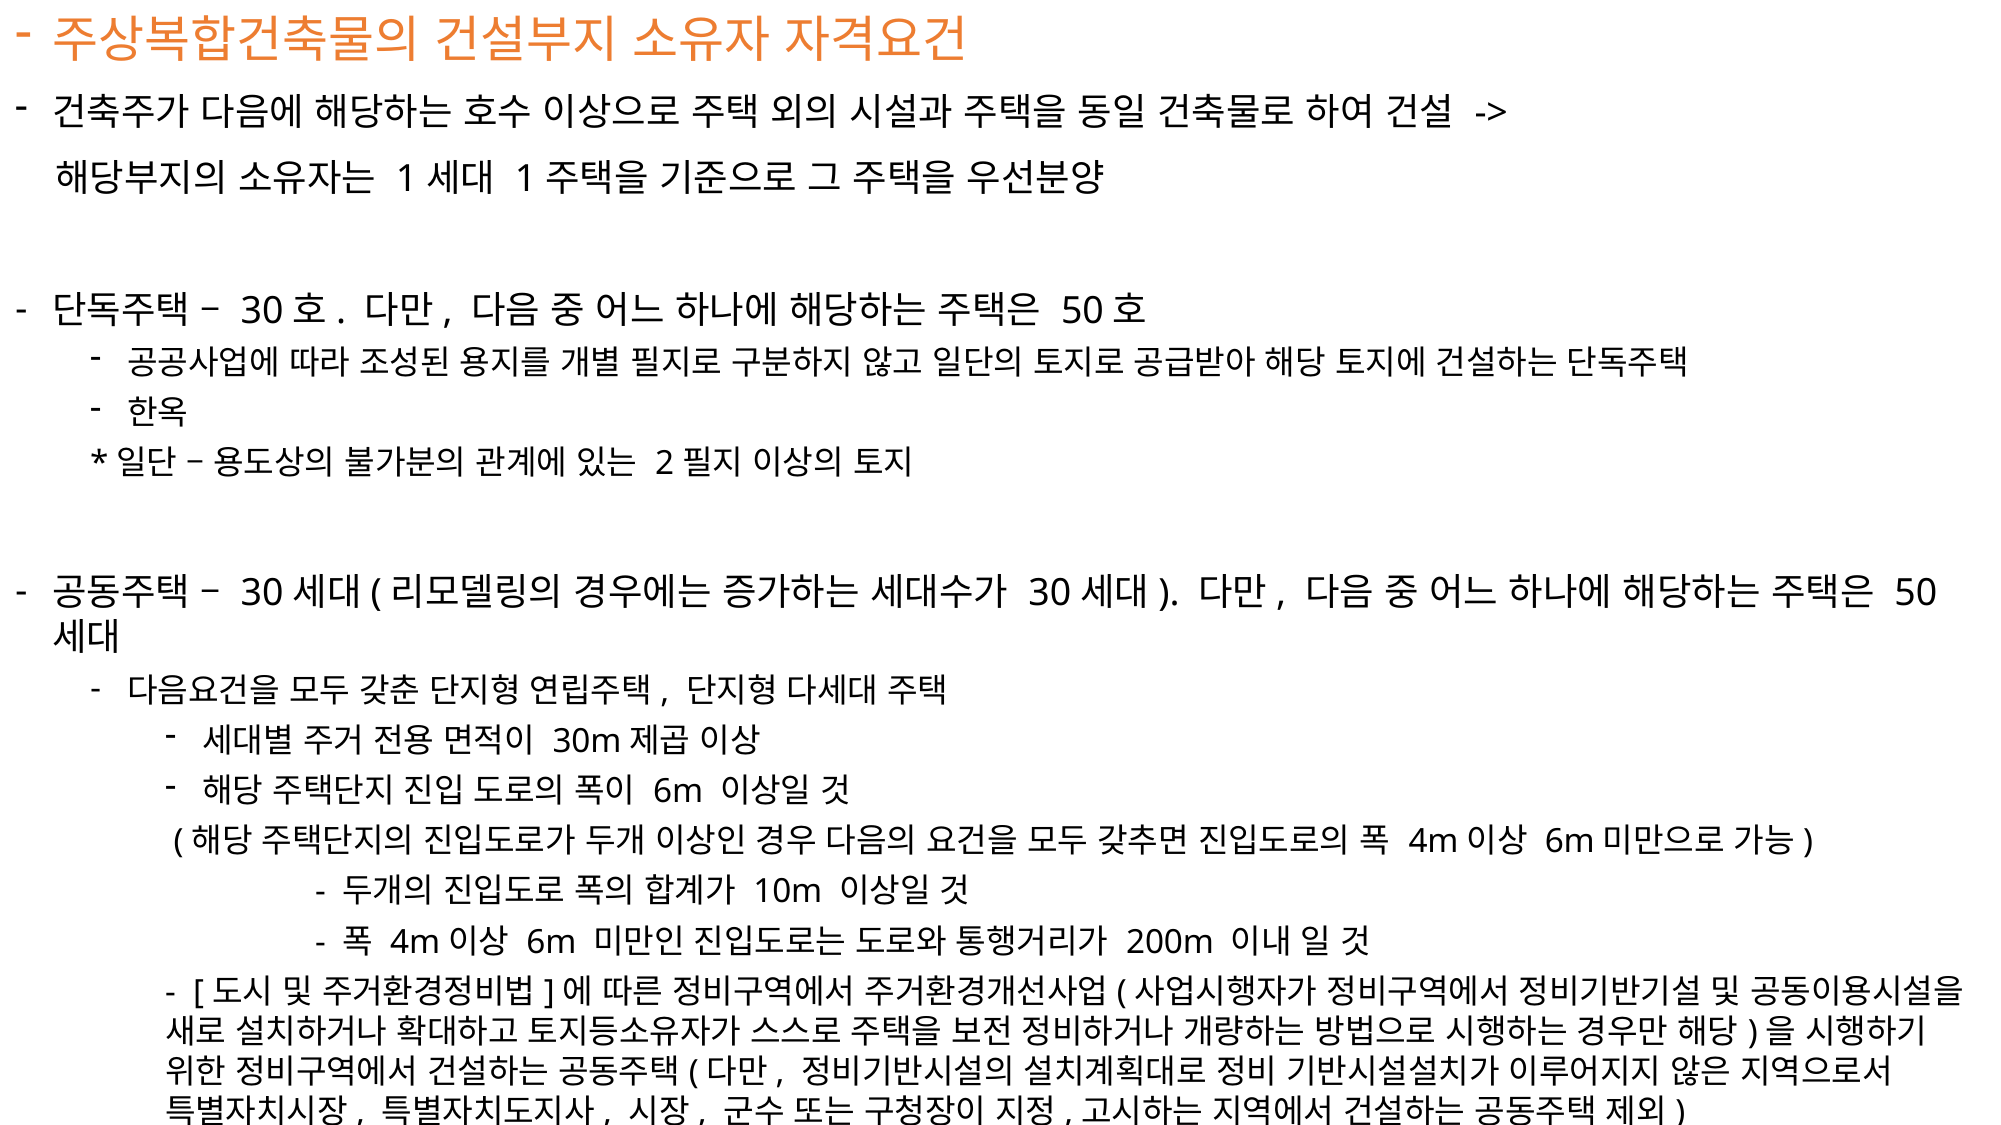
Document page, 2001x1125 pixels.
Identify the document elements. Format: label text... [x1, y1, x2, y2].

list 주상복합건축물의 건설부지 소유자 자격요건 건축주가 다음에 해당하는 호수 이상으로 주택 외의 시설과 주택을 동일 건축물로 하여 건설 -> 해당부지의 소유자는 1세대 1주택을 기준으로 그 주택을 우선분양 단독주택 – 30호. 다만, 다음 중 어느 하나에 해당하는 주택은 50호 공공사업에 따라 조성된 용지를 개별 필지로 구분하지 않고 일단의 토지로 공급받아 해당 토지에 건설하는 단독주택 한옥 *일단 – 용도상의 불가분의 관계에 있는 2필지 이상의 토지 공동주택 – 30세대(리모델링의 경우에는 증가하는 세대수가 30세대). 다만, 다음 중 어느 하나에 해당하는 주택은 50세대 다음요건을 모두 갖춘 단지형 연립주택, 단지형 다세대 주택 세대별 주거 전용 면적이 30m제곱 이상 해당 주택단지 진입 도로의 폭이 6m 이상일 것 (해당 주택단지의 진입도로가 두개 이상인 경우 다음의 요건을 모두 갖추면 진입도로의 폭 4m이상 6m미만으로 가능) - 두개의 진입도로 폭의 합계가 10m 이상일 것 - 폭 4m이상 6m 미만인 진입도로는 도로와 통행거리가 200m 이내 일 것 - [도시 및 주거환경정비법]에 따른 정비구역에서 주거환경개선사업(사업시행자가 정비구역에서 정비기반기설 및 공동이용시설을 새로 설치하거나 확대하고 토지등소유자가 스스로 주택을 보전 정비하거나 개량하는 방법으로 시행하는 경우만 해당)을 시행하기 위한 정비구역에서 건설하는 공동주택(다만, 정비기반시설의 설치계획대로 정비 기반시설설치가 이루어지지 않은 지역으로서 특별자치시장, 특별자치도지사, 시장, 군수 또는 구청장이 지정,고시하는 지역에서 건설하는 공동주택 제외) [0, 0, 2000, 1125]
